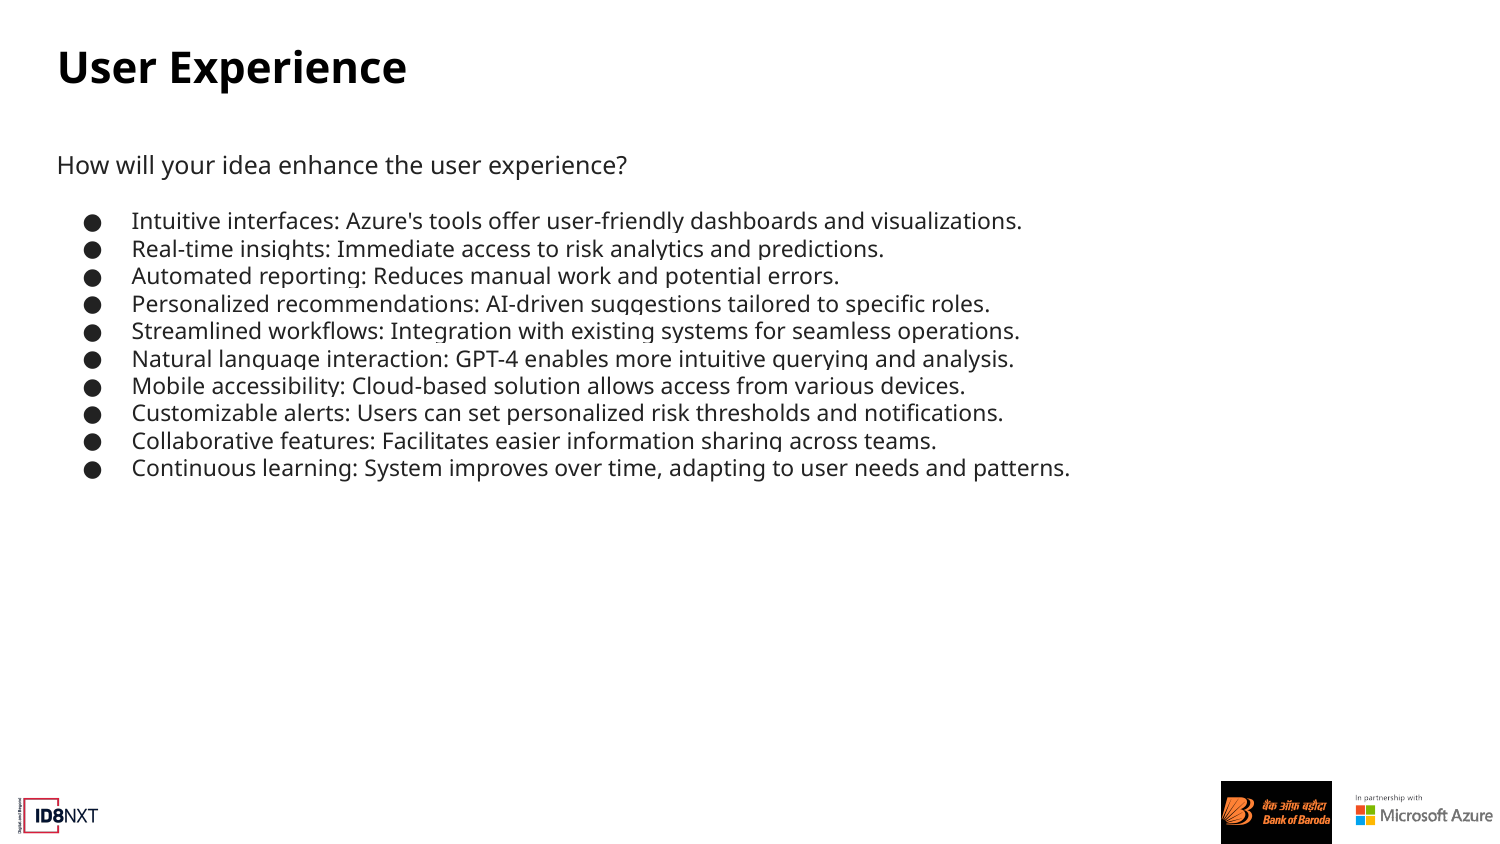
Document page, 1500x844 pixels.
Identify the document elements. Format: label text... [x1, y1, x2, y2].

picture [1221, 781, 1332, 844]
title User Experience [45, 28, 1080, 100]
picture [1354, 793, 1494, 827]
text_box How will your idea enhance the user experience? Intuitive interfaces: Azure's tools offer user-friendly dashboards and visualizations. Real-time insights: Immediate access to risk analytics and predictions. Automated reporting: Reduces manual work and potential errors. Personalized recommendations: AI-driven suggestions tailored to specific roles. Streamlined workflows: Integration with existing systems for seamless operations. Natural language interaction: GPT-4 enables more intuitive querying and analysis. Mobile accessibility: Cloud-based solution allows access from various devices. Customizable alerts: Users can set personalized risk thresholds and notifications. Collaborative features: Facilitates easier information sharing across teams. Continuous learning: System improves over time, adapting to user needs and patterns. [45, 138, 1419, 559]
picture [12, 789, 104, 842]
